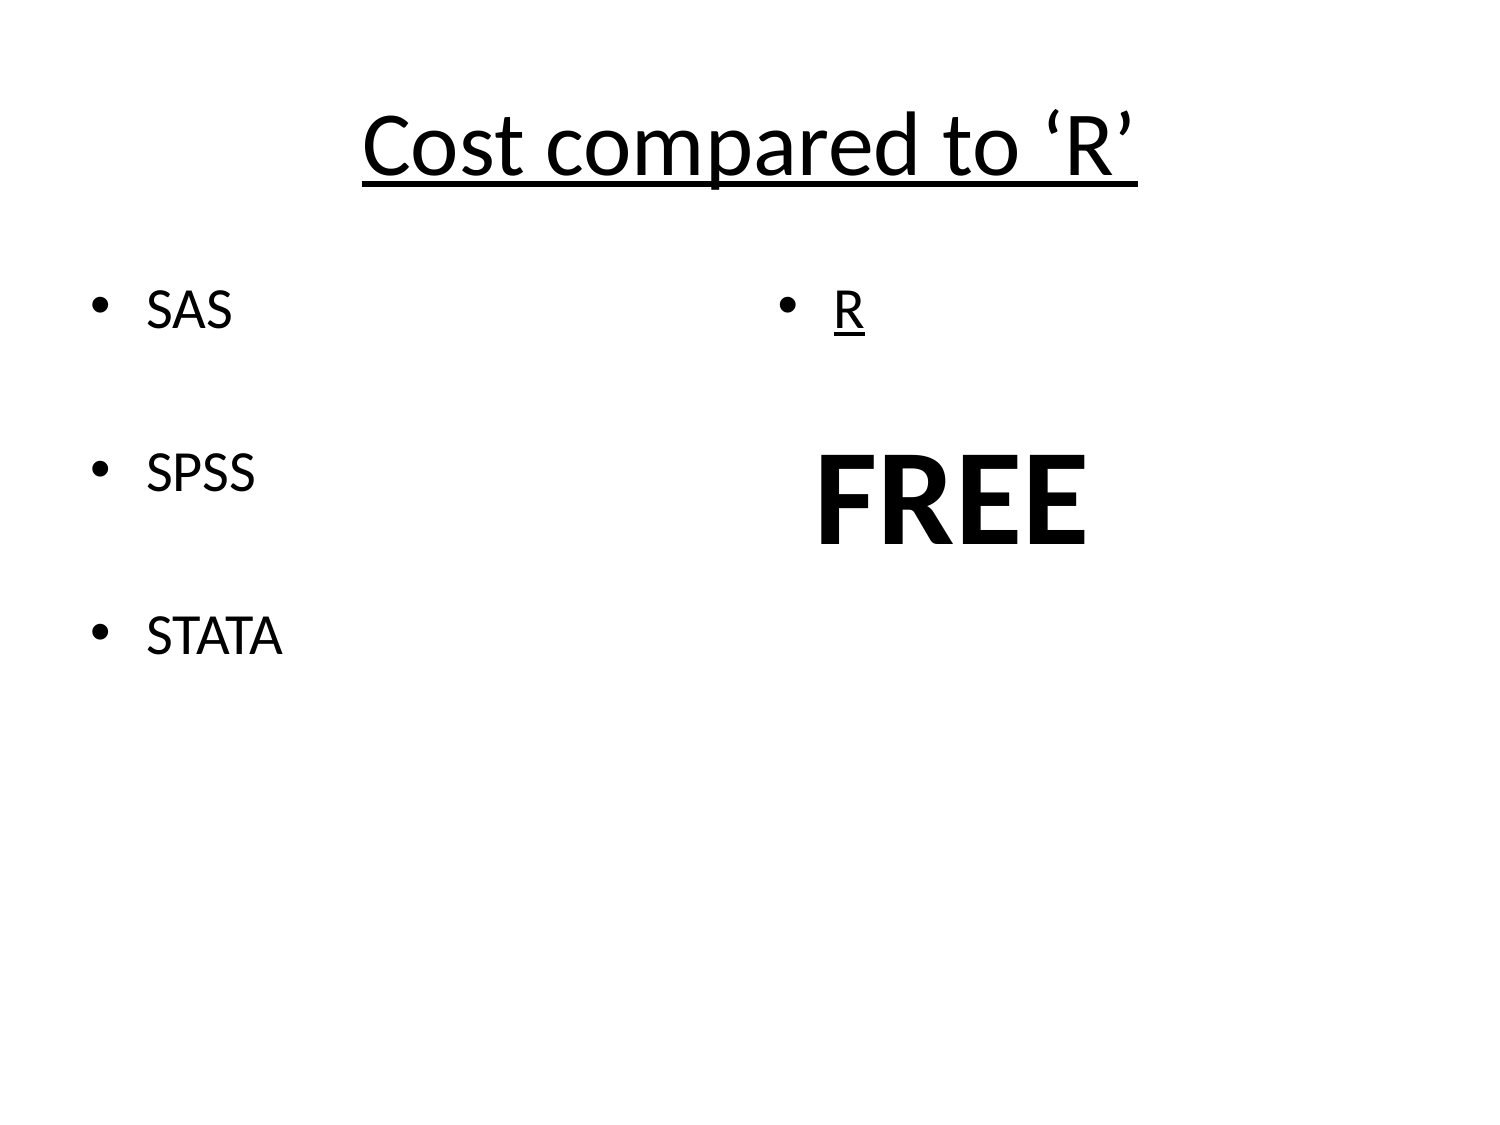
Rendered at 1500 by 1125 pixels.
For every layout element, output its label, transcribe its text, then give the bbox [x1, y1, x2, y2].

title Cost compared to ‘R’ [75, 45, 1425, 233]
list R [762, 262, 1425, 413]
list SAS SPSS STATA [75, 262, 738, 1005]
text_box FREE [799, 399, 1263, 580]
